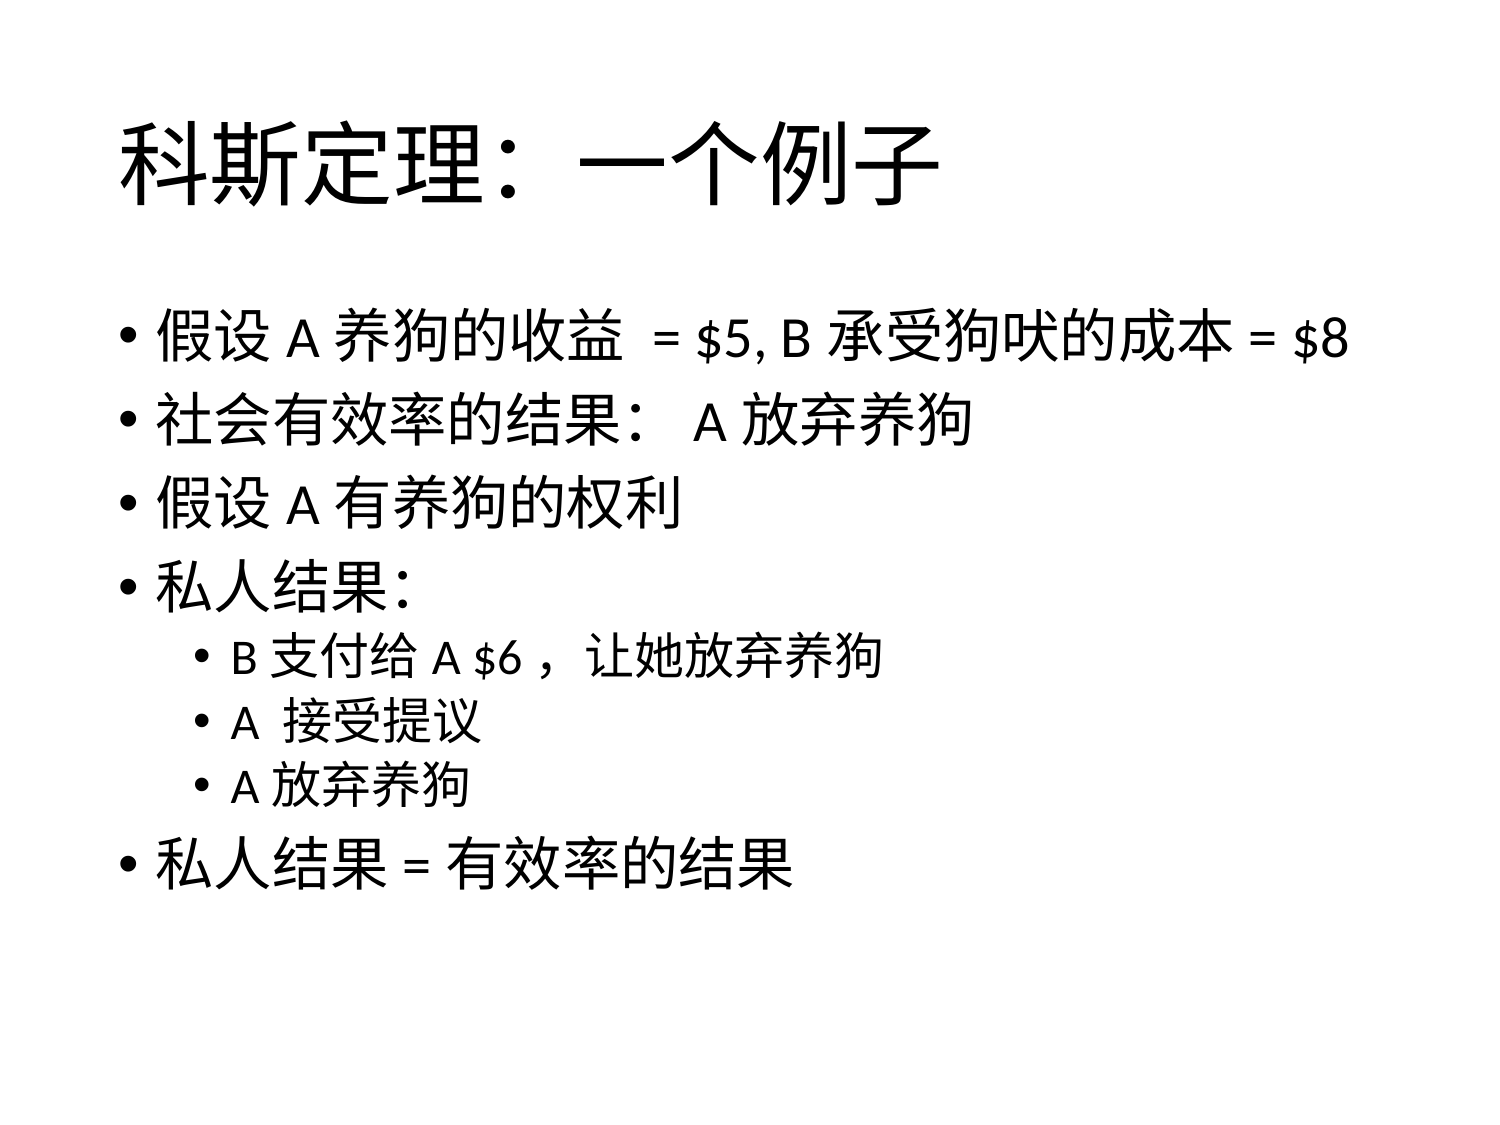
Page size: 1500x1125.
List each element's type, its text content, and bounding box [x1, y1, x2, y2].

title 科斯定理：一个例子 [103, 59, 1397, 278]
list 假设A养狗的收益 = $5, B承受狗吠的成本= $8 社会有效率的结果：A放弃养狗 假设A有养狗的权利 私人结果： B支付给A $6，让她放弃养狗 A 接受提议 A放弃养狗 私人结果=有效率的结果 [103, 299, 1397, 1014]
